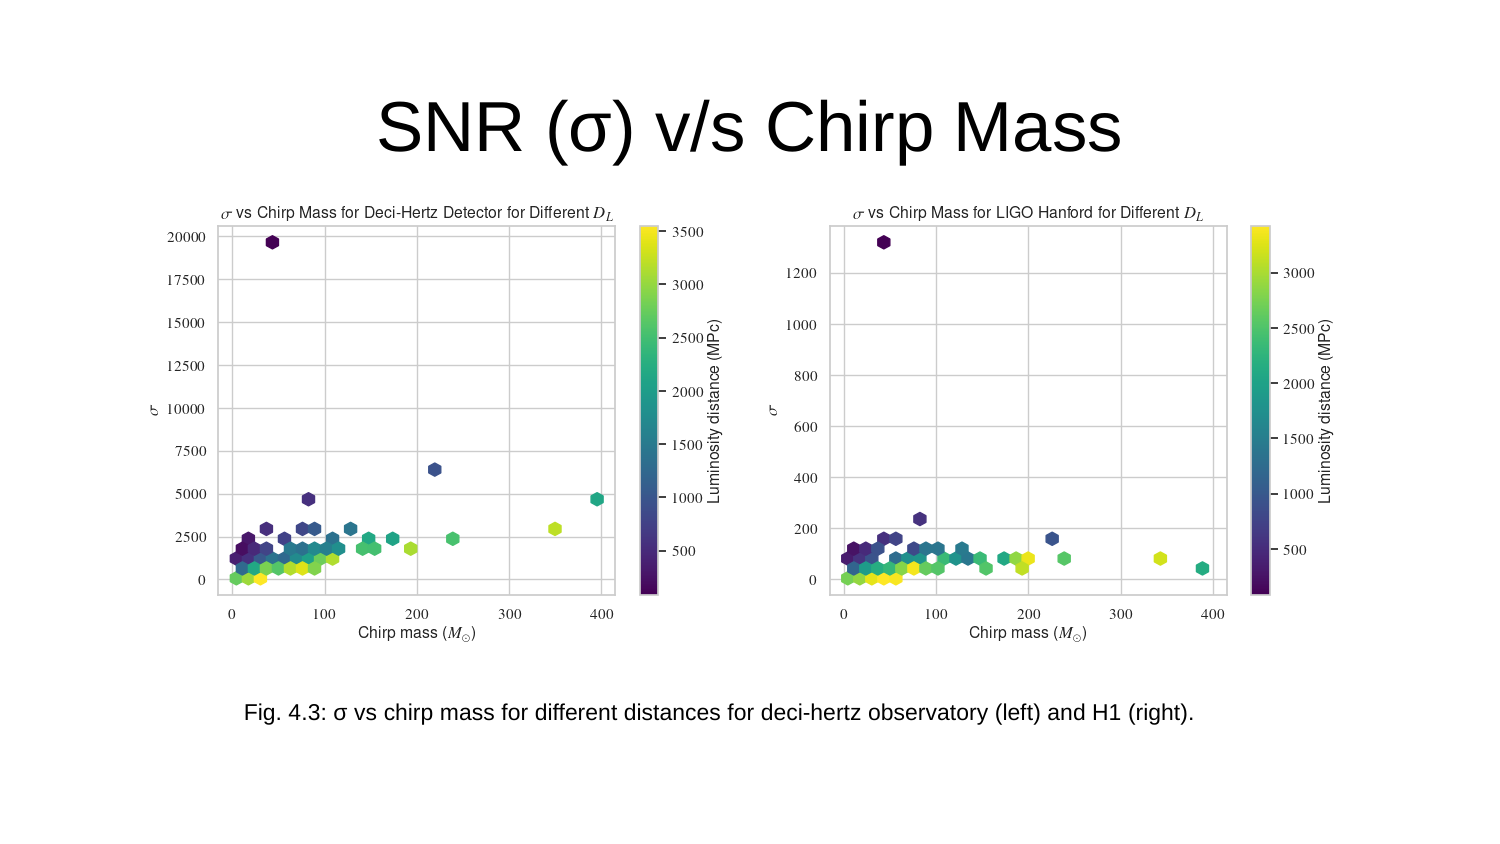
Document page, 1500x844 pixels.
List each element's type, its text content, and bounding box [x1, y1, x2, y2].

text_box Fig. 4.3: σ vs chirp mass for different distances for deci-hertz observatory (left) and H1 (right). [229, 676, 1367, 780]
text_box SNR (σ) v/s Chirp Mass [129, 32, 1371, 181]
picture [755, 196, 1343, 652]
picture [137, 196, 732, 652]
